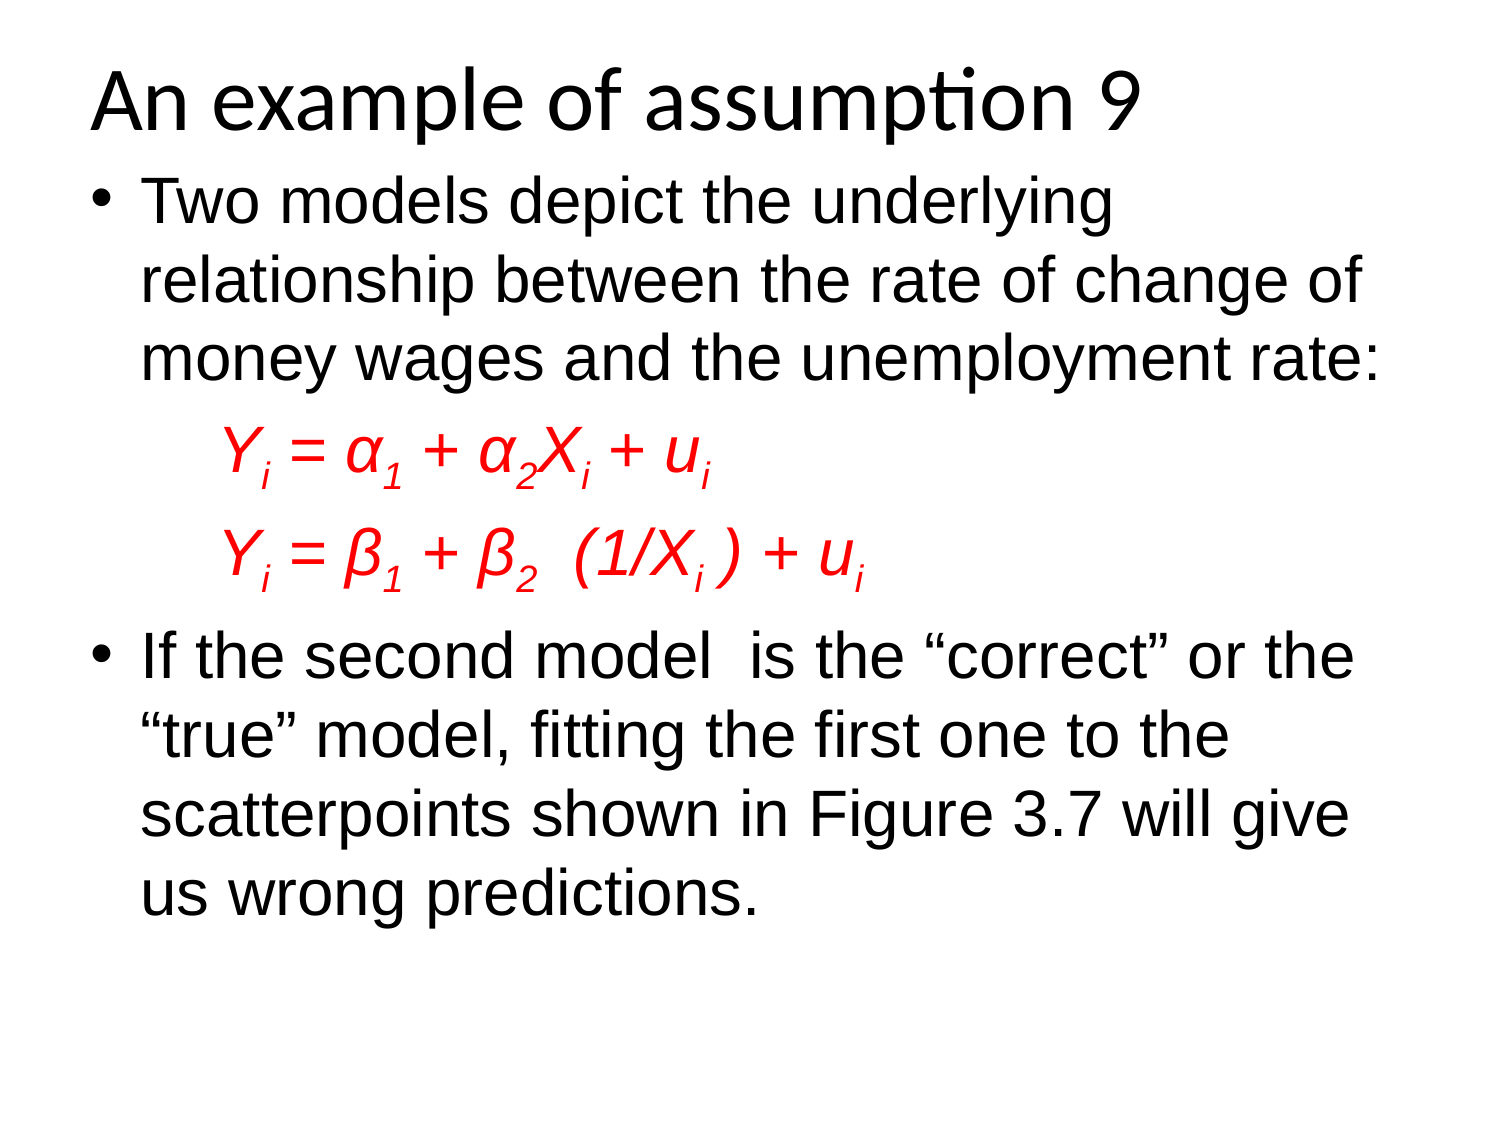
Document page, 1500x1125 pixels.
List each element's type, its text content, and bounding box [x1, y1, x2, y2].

list Two models depict the underlying relationship between the rate of change of money wages and the unemployment rate: Yi = α1 + α2Xi + ui Yi = β1 + β2 (1/Xi ) + ui If the second model is the “correct” or the “true” model, fitting the first one to the scatterpoints shown in Figure 3.7 will give us wrong predictions. [75, 149, 1425, 1088]
title An example of assumption 9 [75, 0, 1425, 149]
